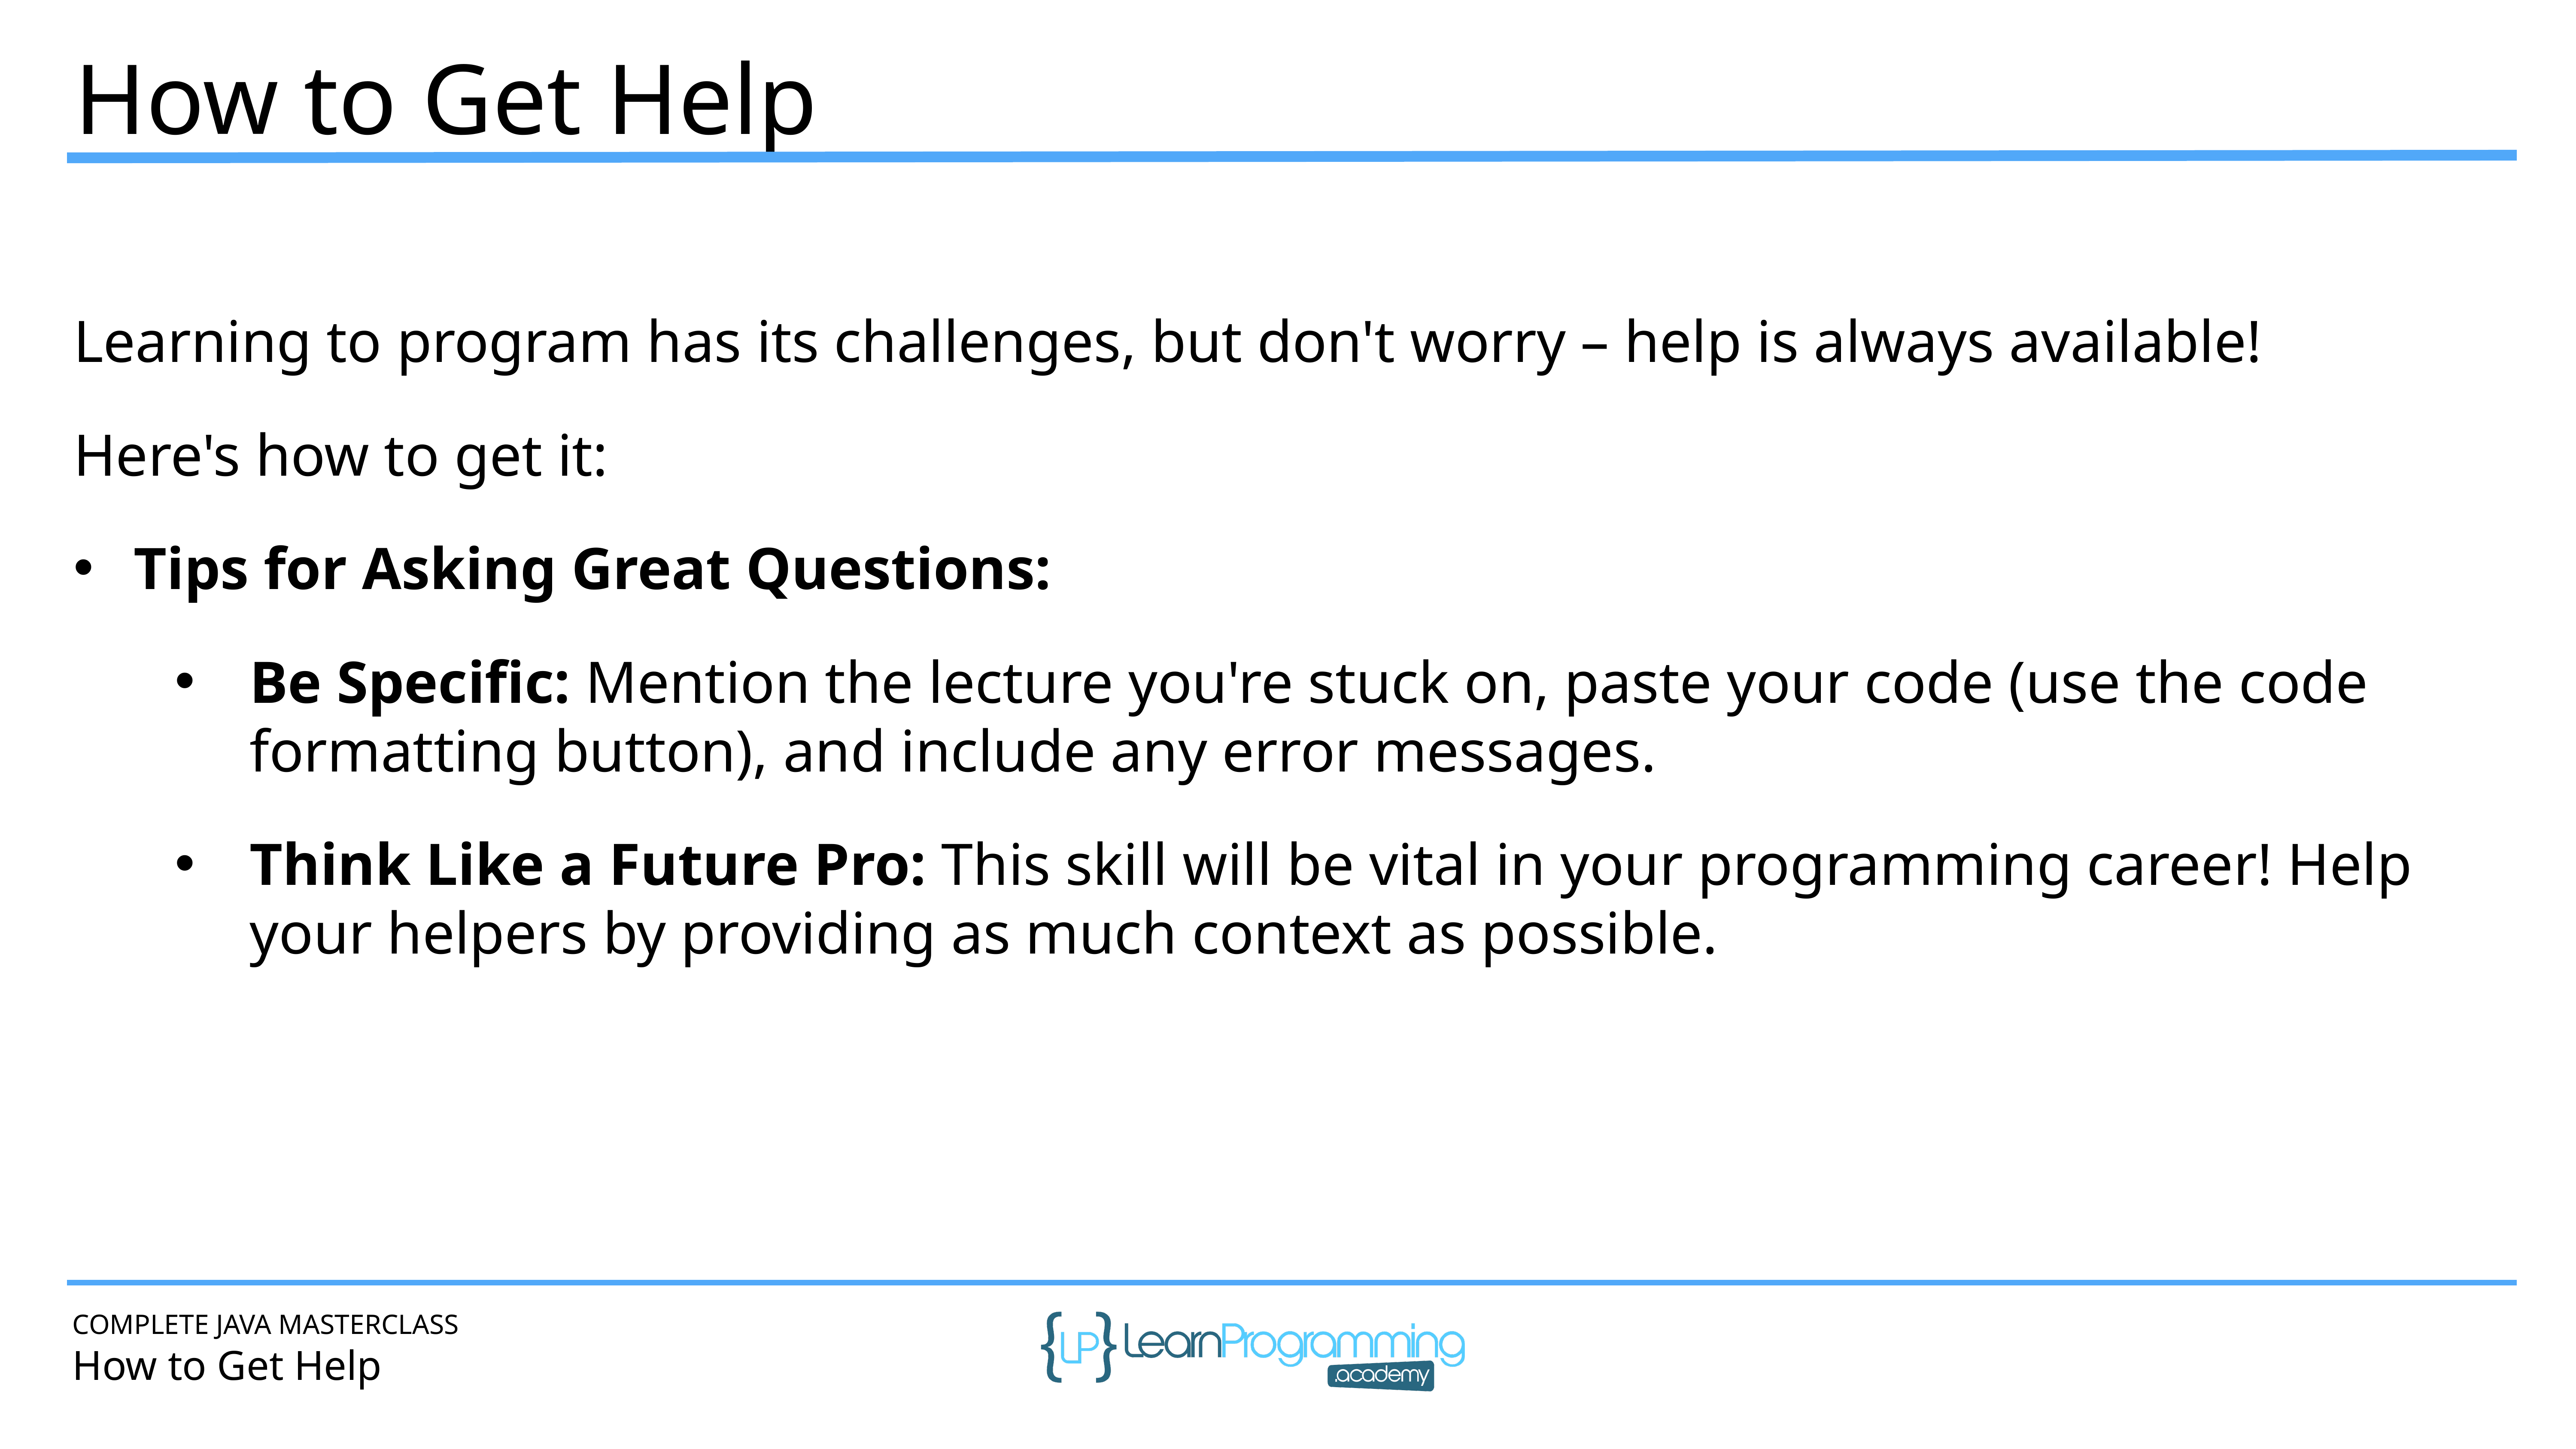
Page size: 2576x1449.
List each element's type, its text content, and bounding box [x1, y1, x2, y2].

text_box COMPLETE JAVA MASTERCLASS How to Get Help [67, 1302, 1030, 1394]
picture [1032, 1302, 1477, 1400]
text_box Learning to program has its challenges, but don't worry – help is always available! Here's how to get it: Tips for Asking Great Questions: Be Specific: Mention the lecture you're stuck on, paste your code (use the code formatting button), and include any error messages. Think Like a Future Pro: This skill will be vital in your programming career! Help your helpers by providing as much context as possible. [67, 301, 2517, 1139]
text_box How to Get Help [69, 32, 823, 159]
